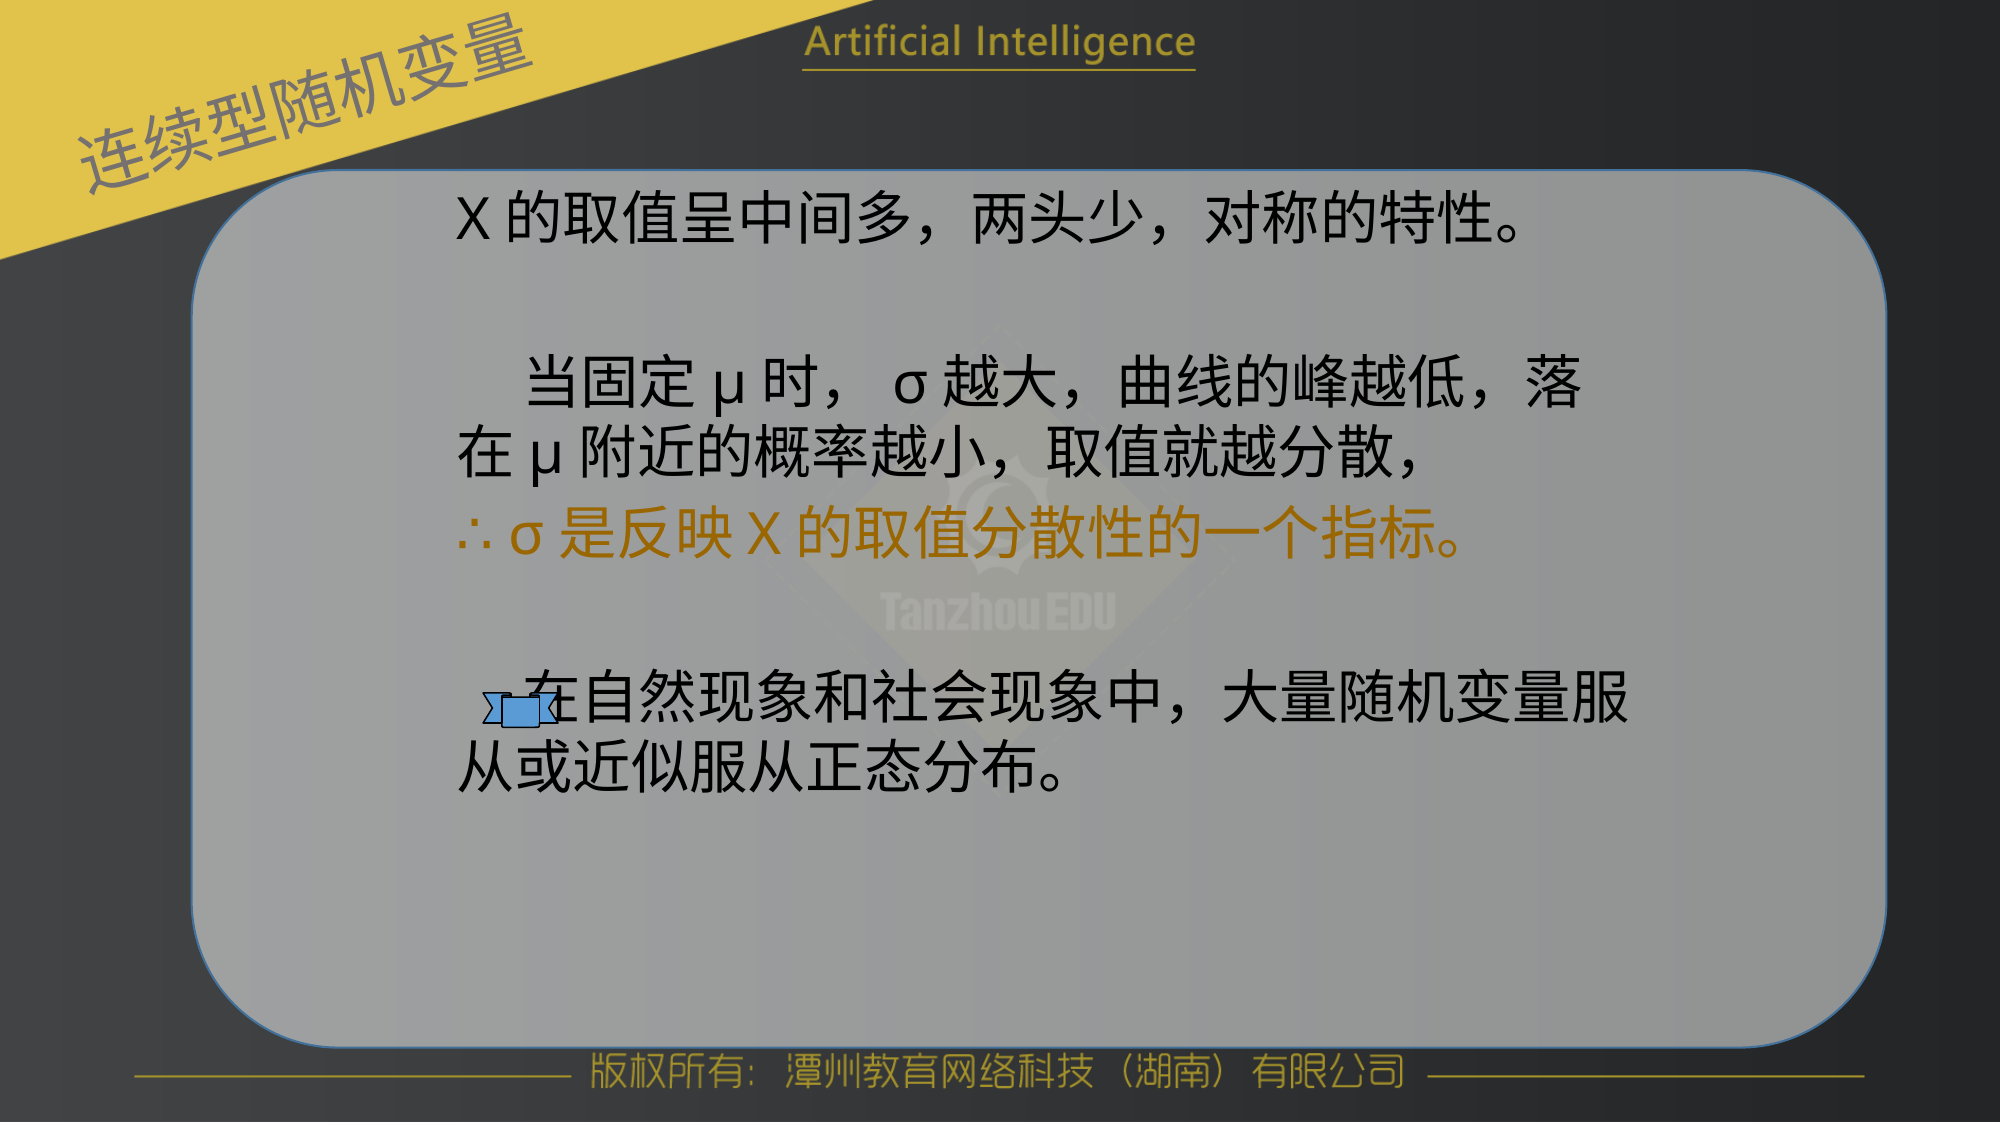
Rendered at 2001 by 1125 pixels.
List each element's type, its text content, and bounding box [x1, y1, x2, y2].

text_box [483, 692, 559, 728]
picture [0, 0, 2000, 1122]
text_box X的取值呈中间多，两头少，对称的特性。 当固定μ时，σ越大，曲线的峰越低，落在μ附近的概率越小，取值就越分散， ∴ σ是反映X的取值分散性的一个指标。 在自然现象和社会现象中，大量随机变量服从或近似服从正态分布。 [441, 174, 1653, 990]
text_box [191, 170, 1887, 1048]
text_box 连续型随机变量 [59, 0, 549, 215]
